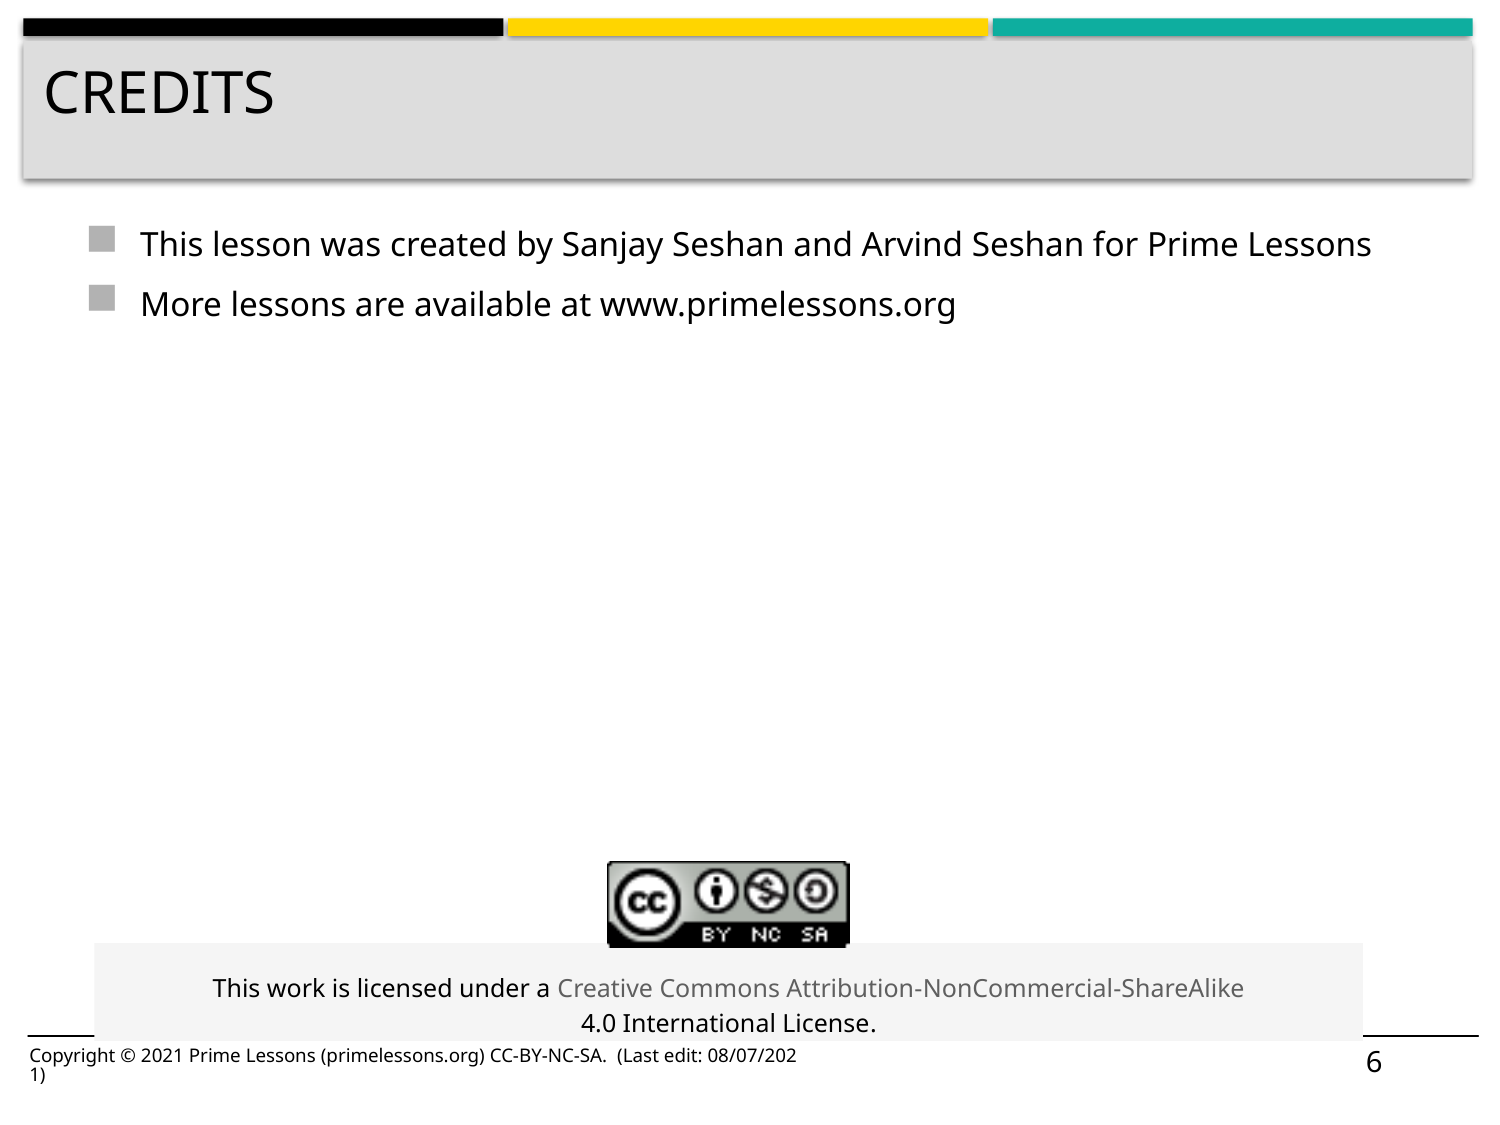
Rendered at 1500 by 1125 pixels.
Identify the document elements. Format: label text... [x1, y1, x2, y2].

text_box This work is licensed under a Creative Commons Attribution-NonCommercial-ShareAlike 4.0 International License. [94, 943, 1363, 1041]
list This lesson was created by Sanjay Seshan and Arvind Seshan for Prime Lessons More lessons are available at www.primelessons.org [75, 216, 1428, 405]
title CREDITS [28, 48, 1464, 172]
slide_number 6 [1351, 1036, 1478, 1097]
footer Copyright © 2021 Prime Lessons (primelessons.org) CC-BY-NC-SA. (Last edit: 08/07/2021) [14, 1036, 814, 1097]
picture [606, 861, 851, 948]
